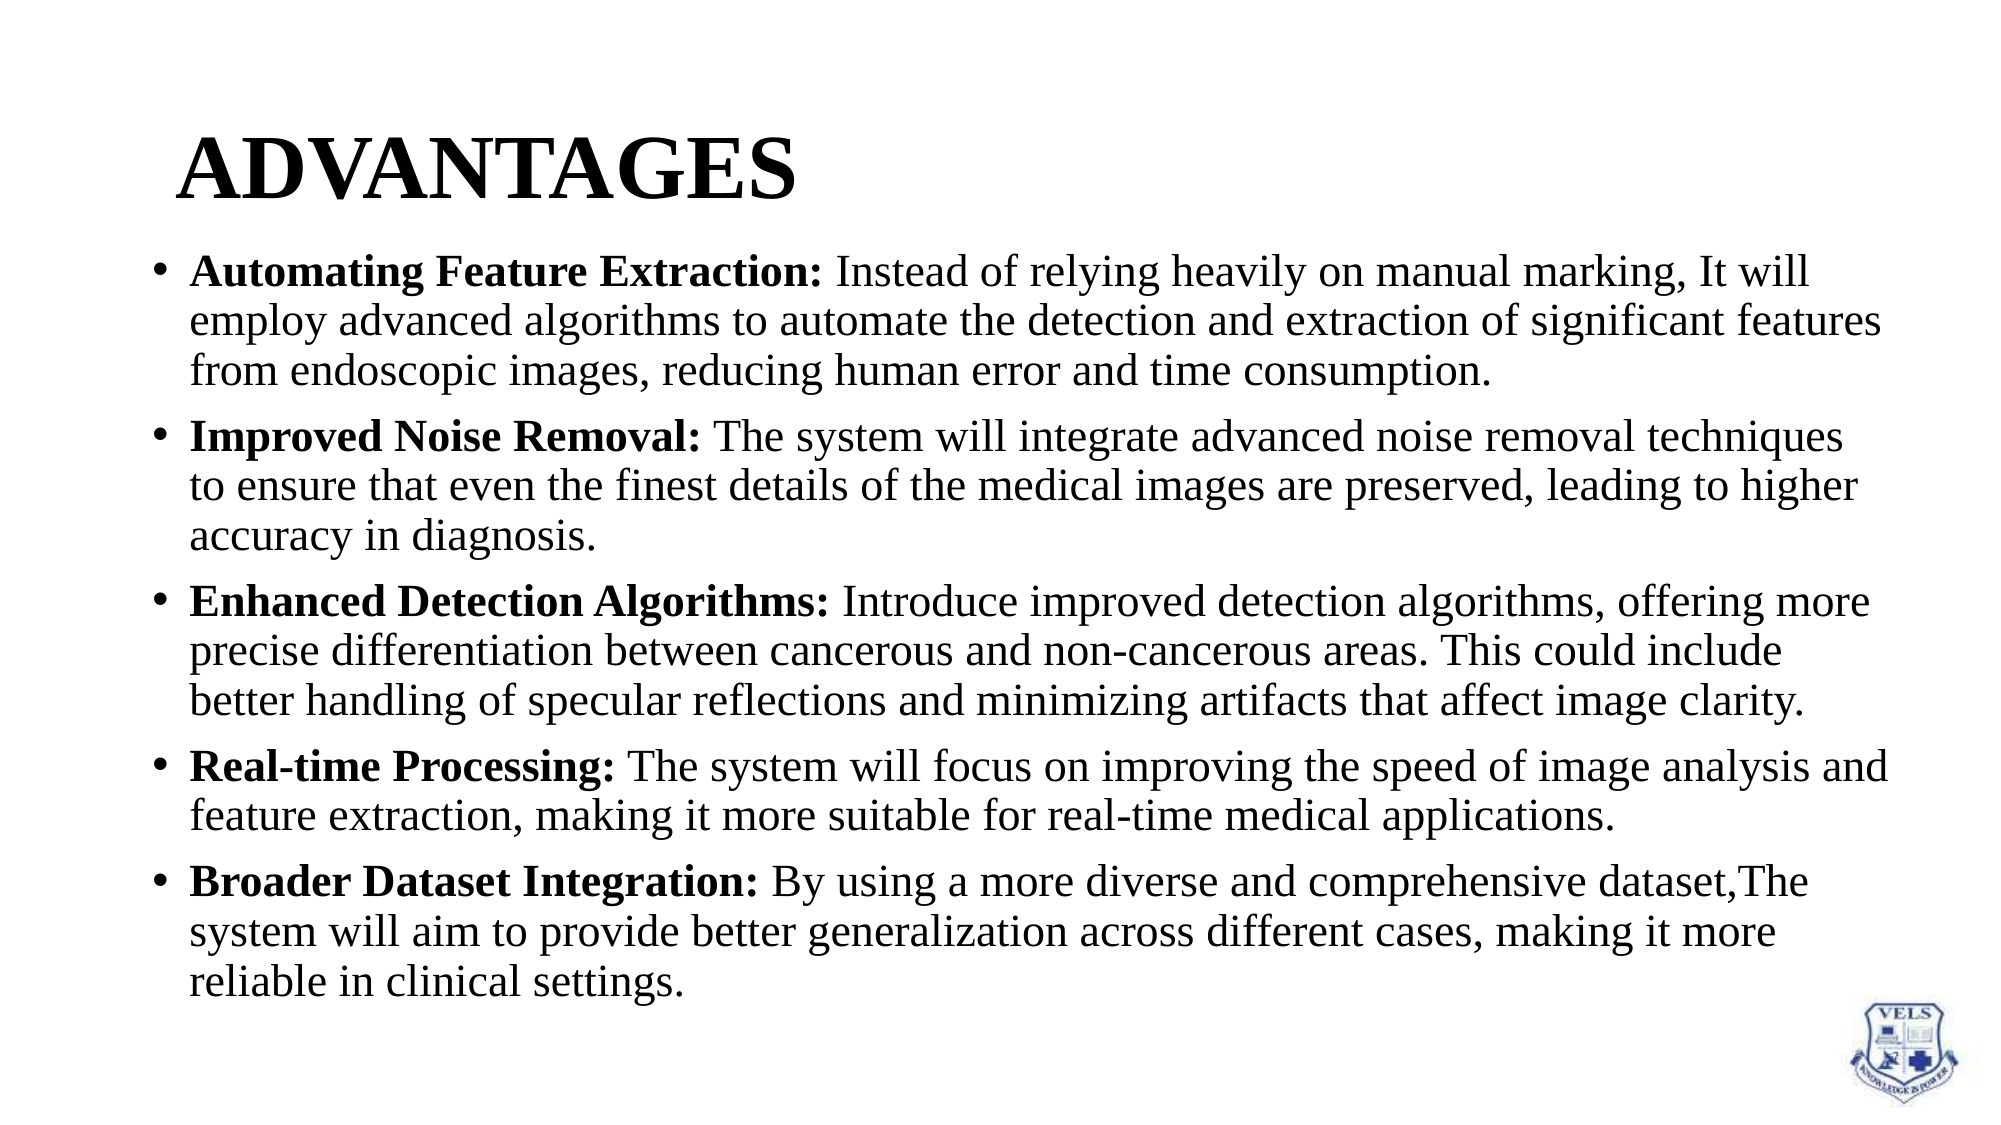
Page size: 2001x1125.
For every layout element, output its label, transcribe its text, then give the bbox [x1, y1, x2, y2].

title ADVANTAGES [137, 59, 1863, 239]
picture [1827, 995, 1990, 1108]
list Automating Feature Extraction: Instead of relying heavily on manual marking, It will employ advanced algorithms to automate the detection and extraction of significant features from endoscopic images, reducing human error and time consumption. Improved Noise Removal: The system will integrate advanced noise removal techniques to ensure that even the finest details of the medical images are preserved, leading to higher accuracy in diagnosis. Enhanced Detection Algorithms: Introduce improved detection algorithms, offering more precise differentiation between cancerous and non-cancerous areas. This could include better handling of specular reflections and minimizing artifacts that affect image clarity. Real-time Processing: The system will focus on improving the speed of image analysis and feature extraction, making it more suitable for real-time medical applications. Broader Dataset Integration: By using a more diverse and comprehensive dataset,The system will aim to provide better generalization across different cases, making it more reliable in clinical settings. [137, 239, 1904, 1067]
